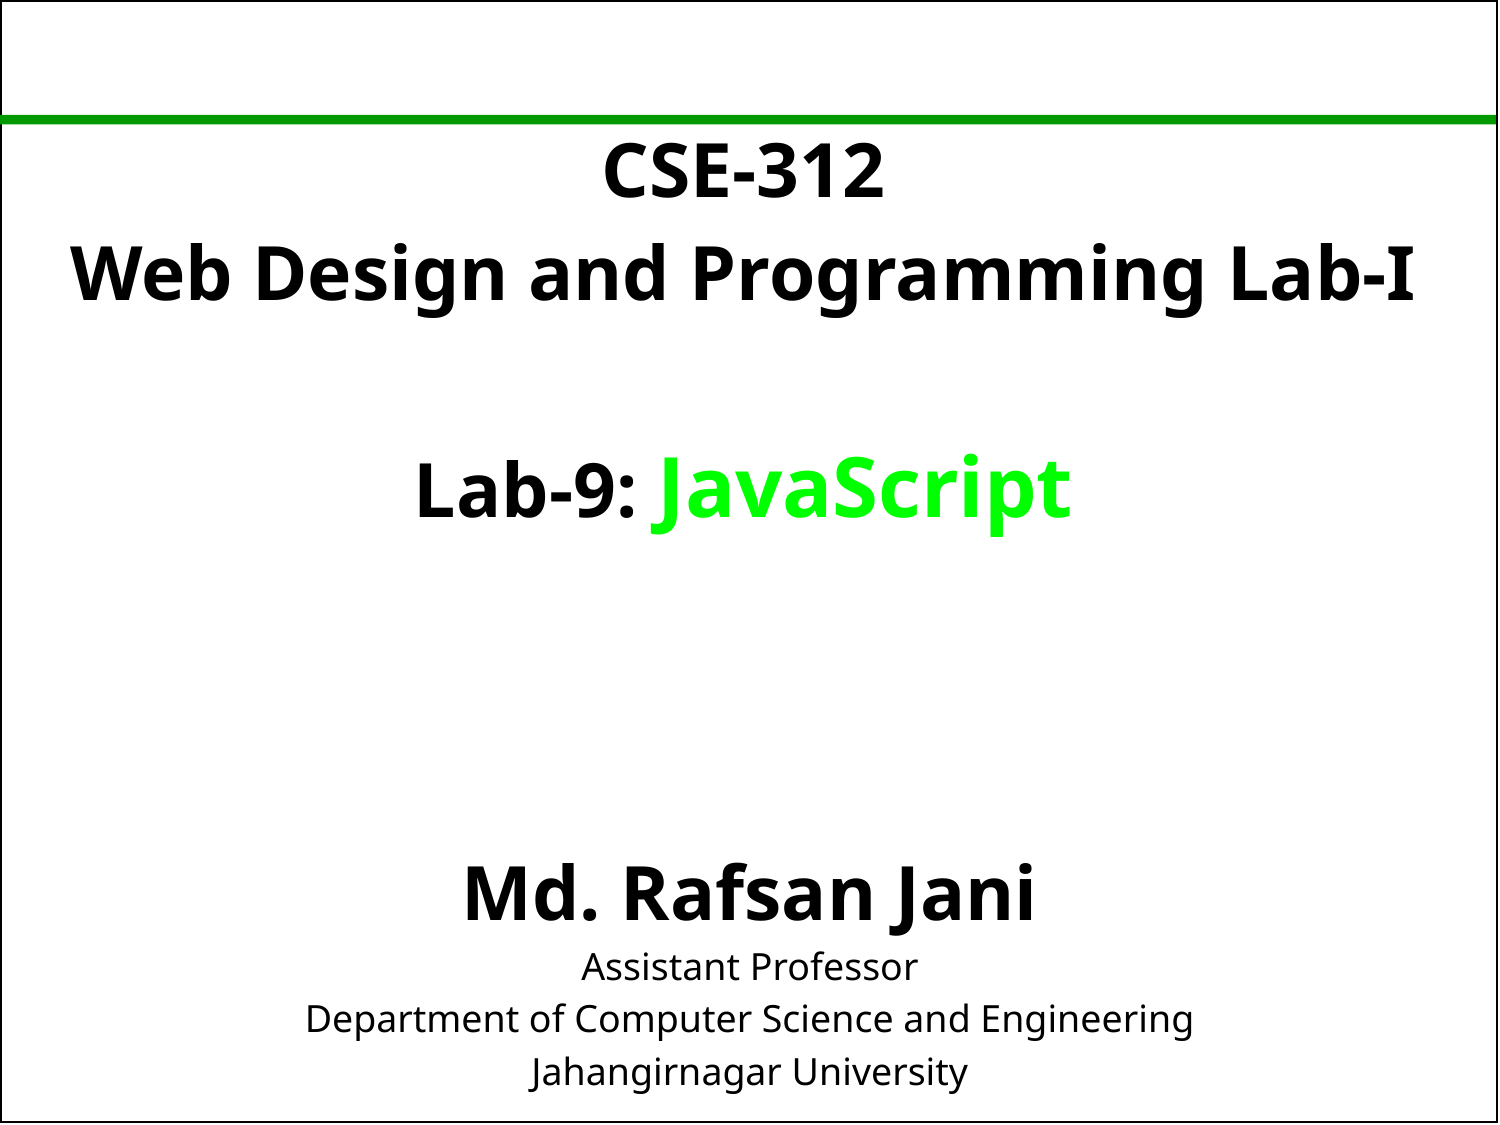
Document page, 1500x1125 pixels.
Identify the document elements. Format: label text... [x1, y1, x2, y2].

subtitle CSE-312 Web Design and Programming Lab-I Lab-9: JavaScript [12, 125, 1475, 825]
text_box Md. Rafsan Jani Assistant Professor Department of Computer Science and Engineering Jahangirnagar University [18, 837, 1482, 1000]
